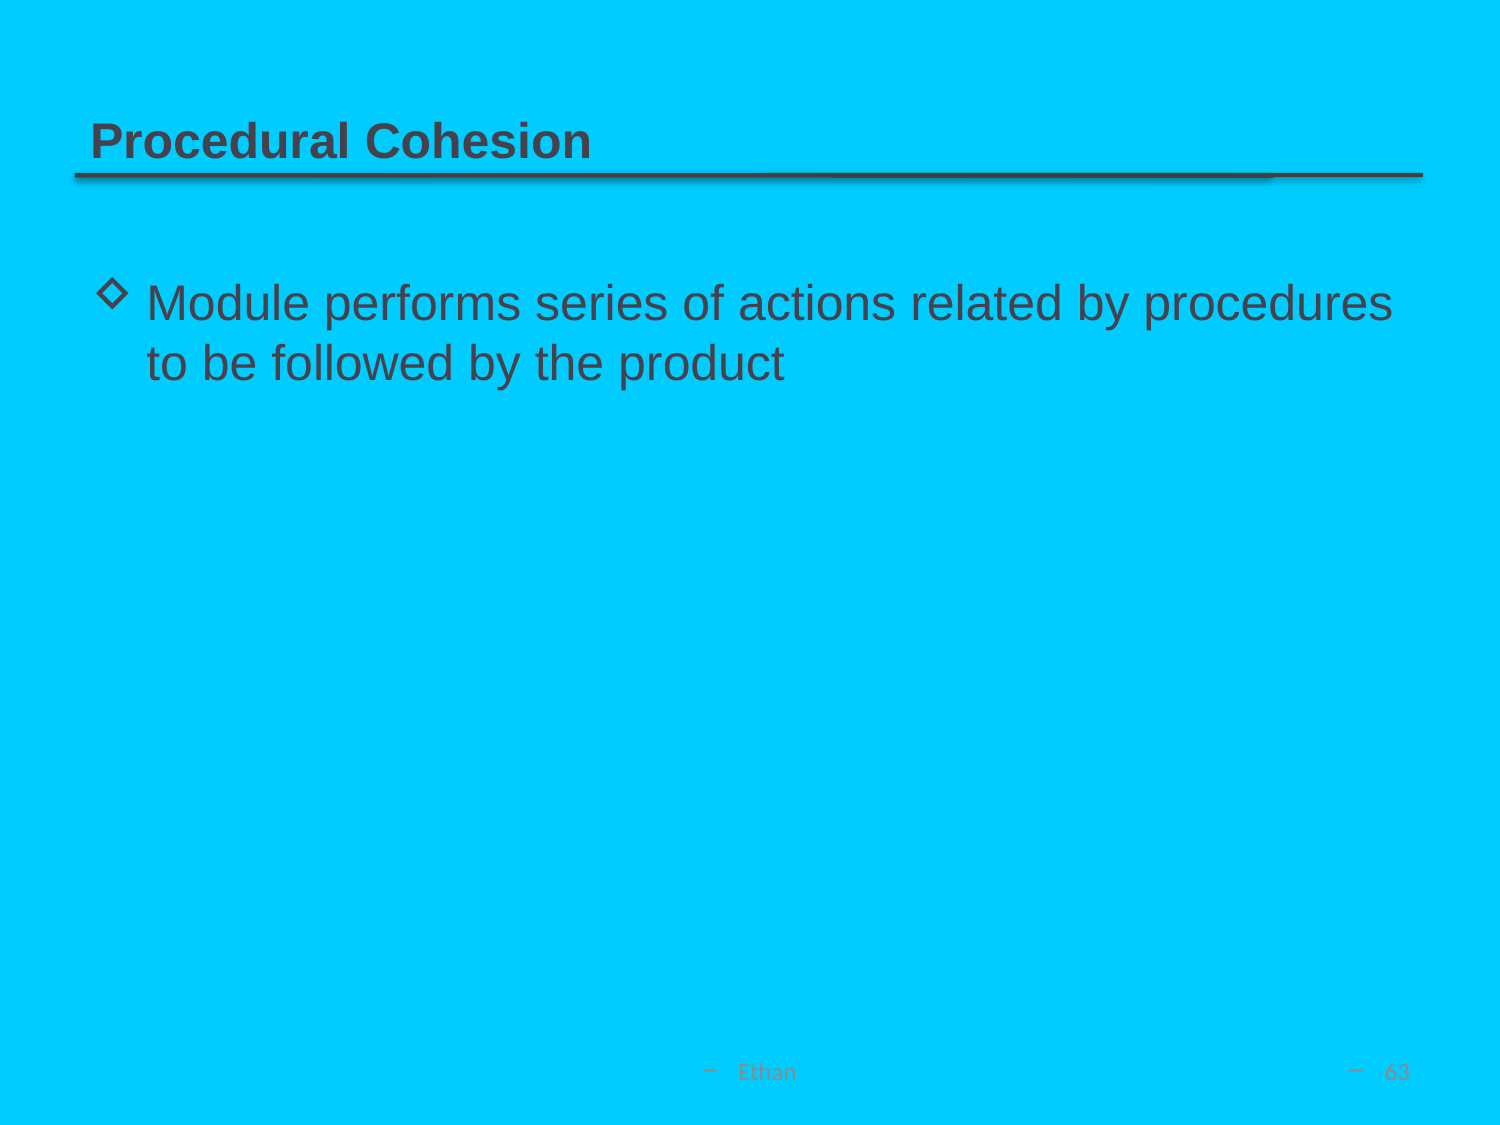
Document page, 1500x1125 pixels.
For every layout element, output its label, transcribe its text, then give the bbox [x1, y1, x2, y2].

list Module performs series of actions related by procedures to be followed by the product [75, 262, 1425, 1005]
footer Ethan [512, 1042, 988, 1103]
title Procedural Cohesion [75, 45, 1272, 233]
slide_number 63 [1074, 1042, 1425, 1103]
